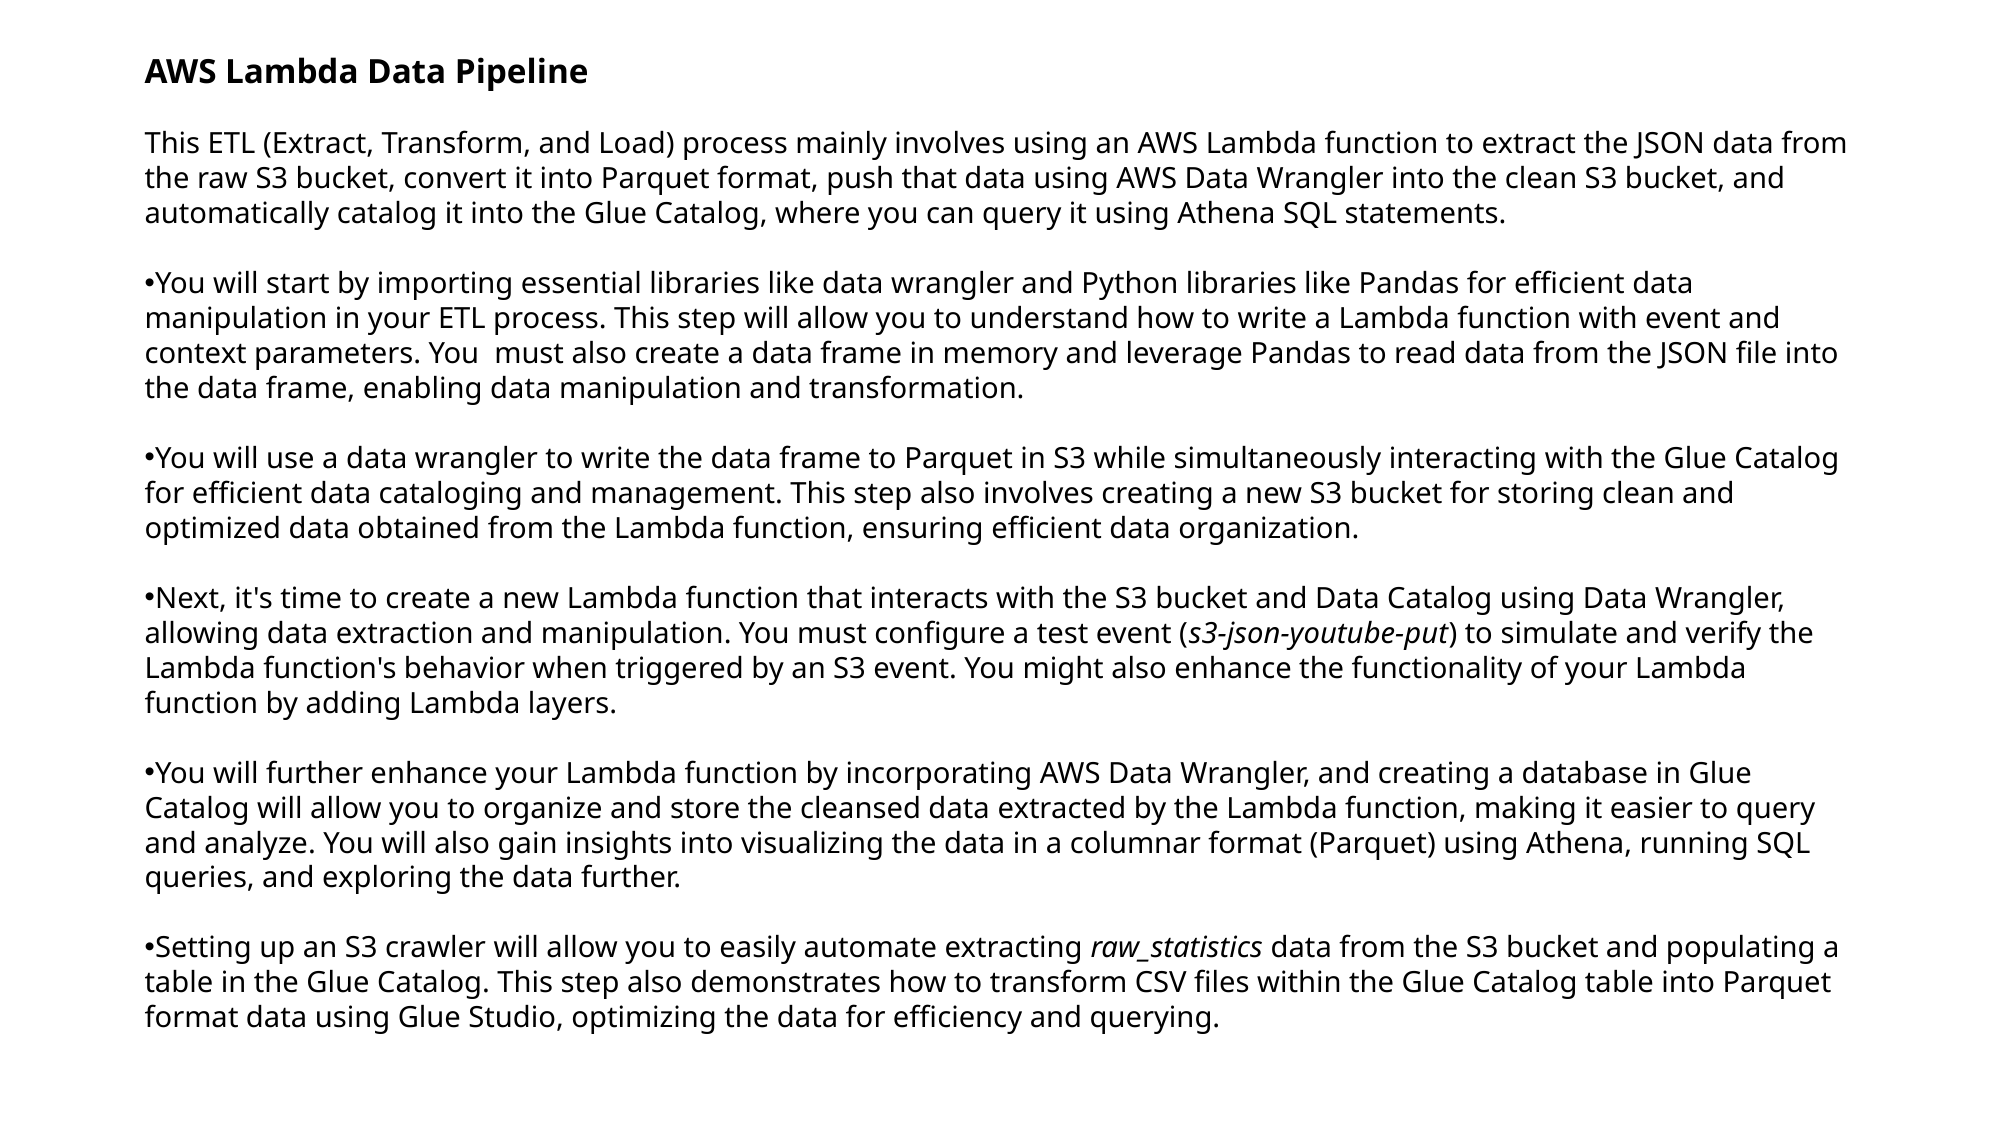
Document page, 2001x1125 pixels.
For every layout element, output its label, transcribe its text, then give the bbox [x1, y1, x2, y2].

text_box AWS Lambda Data Pipeline This ETL (Extract, Transform, and Load) process mainly involves using an AWS Lambda function to extract the JSON data from the raw S3 bucket, convert it into Parquet format, push that data using AWS Data Wrangler into the clean S3 bucket, and automatically catalog it into the Glue Catalog, where you can query it using Athena SQL statements. You will start by importing essential libraries like data wrangler and Python libraries like Pandas for efficient data manipulation in your ETL process. This step will allow you to understand how to write a Lambda function with event and context parameters. You must also create a data frame in memory and leverage Pandas to read data from the JSON file into the data frame, enabling data manipulation and transformation. You will use a data wrangler to write the data frame to Parquet in S3 while simultaneously interacting with the Glue Catalog for efficient data cataloging and management. This step also involves creating a new S3 bucket for storing clean and optimized data obtained from the Lambda function, ensuring efficient data organization. Next, it's time to create a new Lambda function that interacts with the S3 bucket and Data Catalog using Data Wrangler, allowing data extraction and manipulation. You must configure a test event (s3-json-youtube-put) to simulate and verify the Lambda function's behavior when triggered by an S3 event. You might also enhance the functionality of your Lambda function by adding Lambda layers. You will further enhance your Lambda function by incorporating AWS Data Wrangler, and creating a database in Glue Catalog will allow you to organize and store the cleansed data extracted by the Lambda function, making it easier to query and analyze. You will also gain insights into visualizing the data in a columnar format (Parquet) using Athena, running SQL queries, and exploring the data further. Setting up an S3 crawler will allow you to easily automate extracting raw_statistics data from the S3 bucket and populating a table in the Glue Catalog. This step also demonstrates how to transform CSV files within the Glue Catalog table into Parquet format data using Glue Studio, optimizing the data for efficiency and querying. [129, 42, 1870, 1076]
